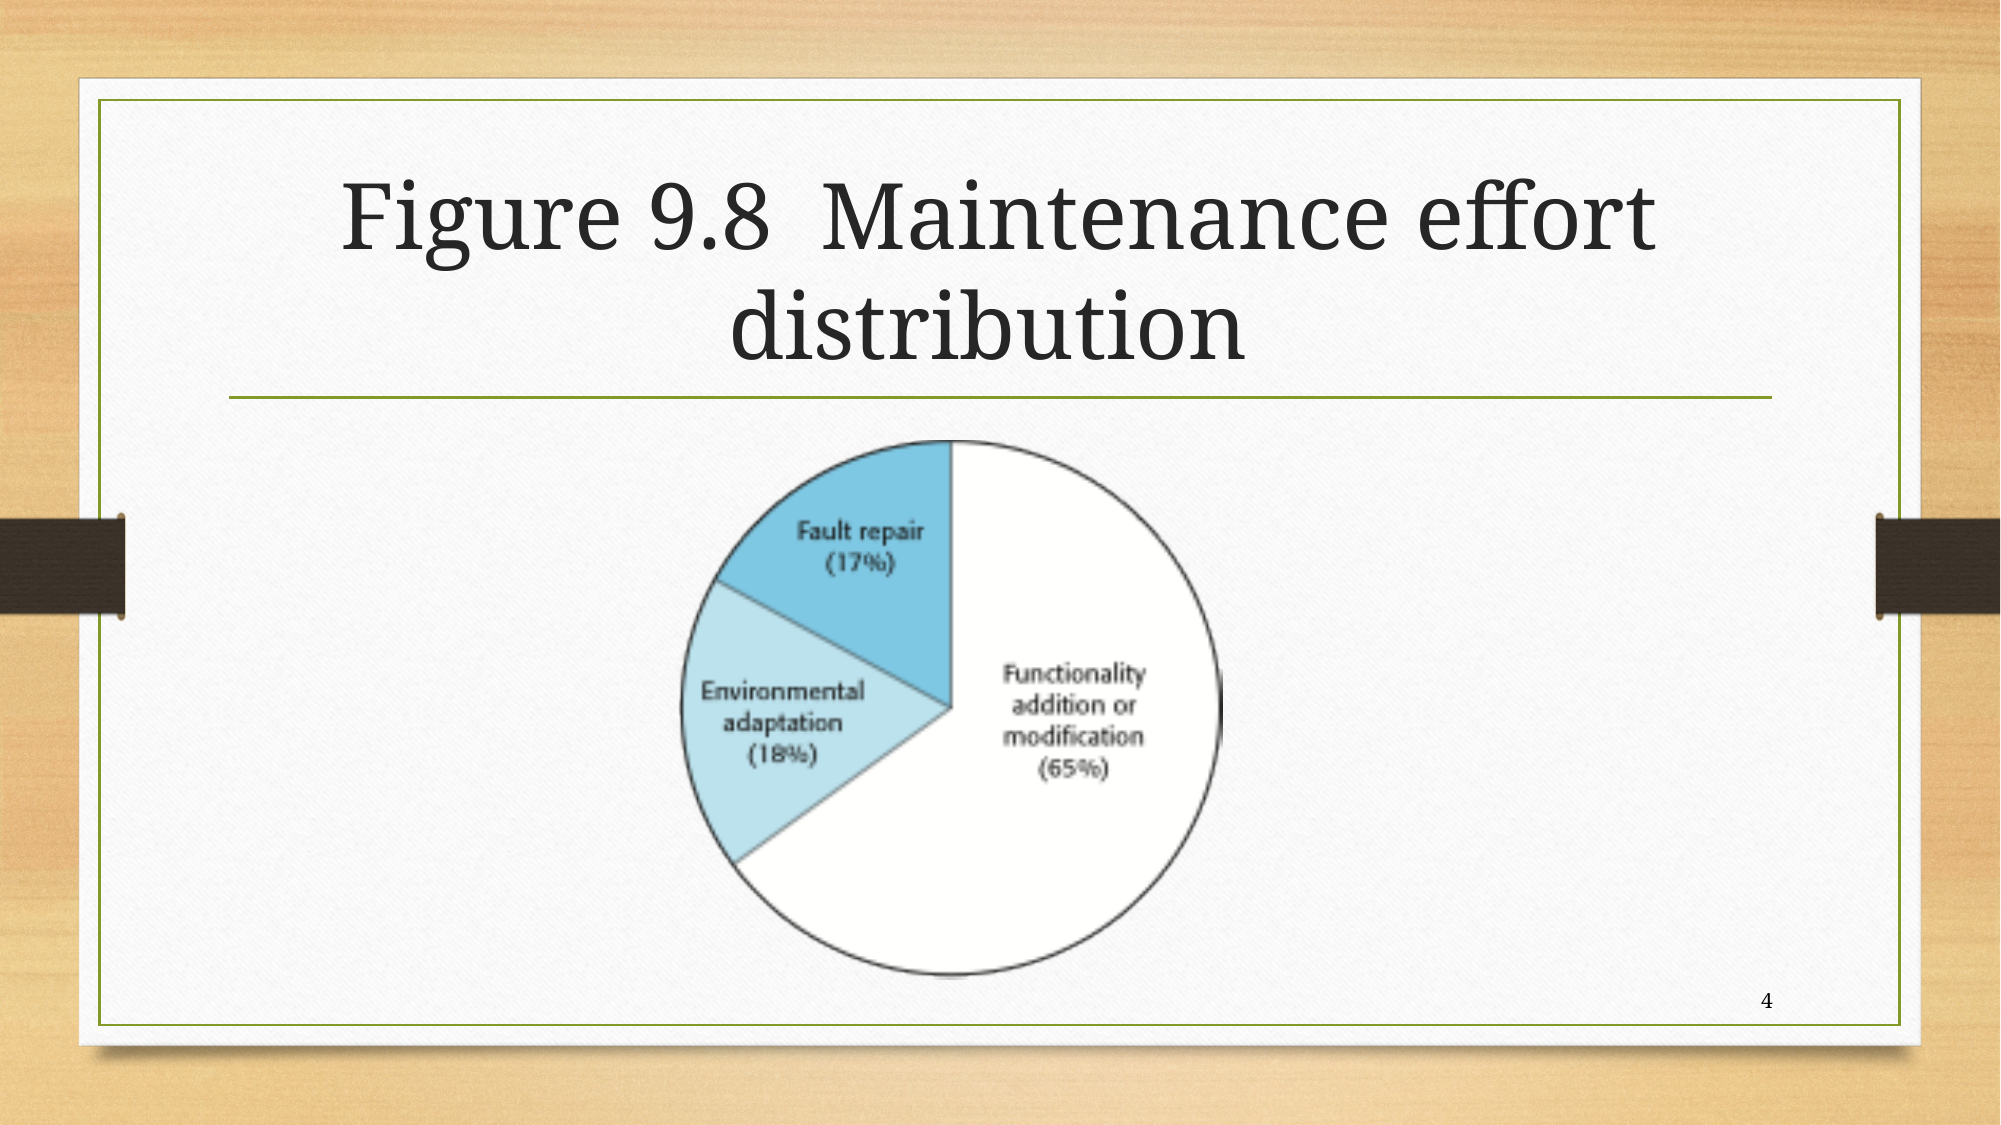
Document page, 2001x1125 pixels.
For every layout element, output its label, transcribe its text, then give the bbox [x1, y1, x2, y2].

picture [0, 0, 2001, 1125]
title Figure 9.8 Maintenance effort distribution [212, 161, 1788, 375]
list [456, 440, 1446, 980]
slide_number 4 [1698, 979, 1788, 1025]
